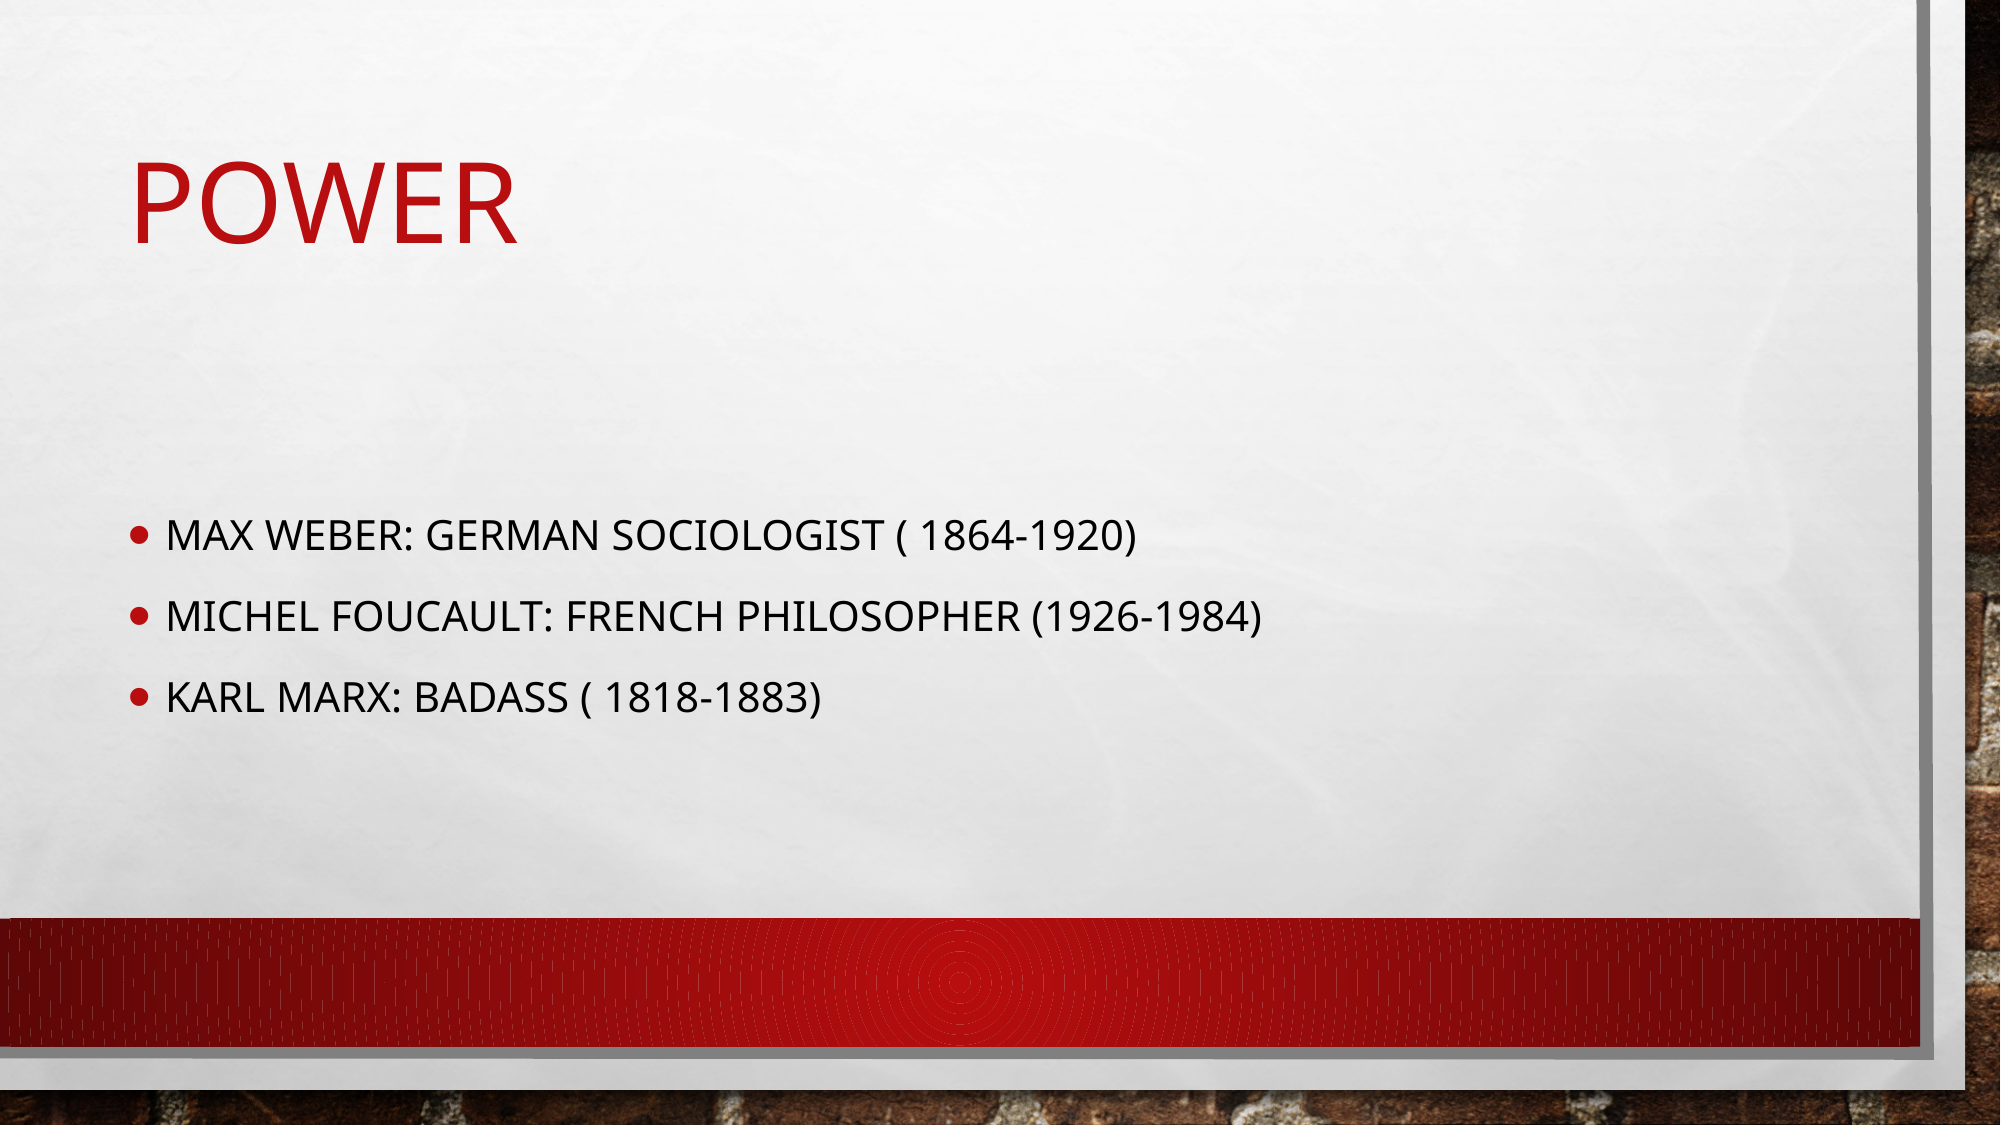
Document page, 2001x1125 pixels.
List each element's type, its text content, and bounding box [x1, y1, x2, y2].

picture [0, 0, 2000, 1125]
title Power [112, 112, 1818, 302]
list Max weber: German sociologist ( 1864-1920) Michel Foucault: French Philosopher (1926-1984) KARL MARX: BADASS ( 1818-1883) [112, 338, 1818, 882]
